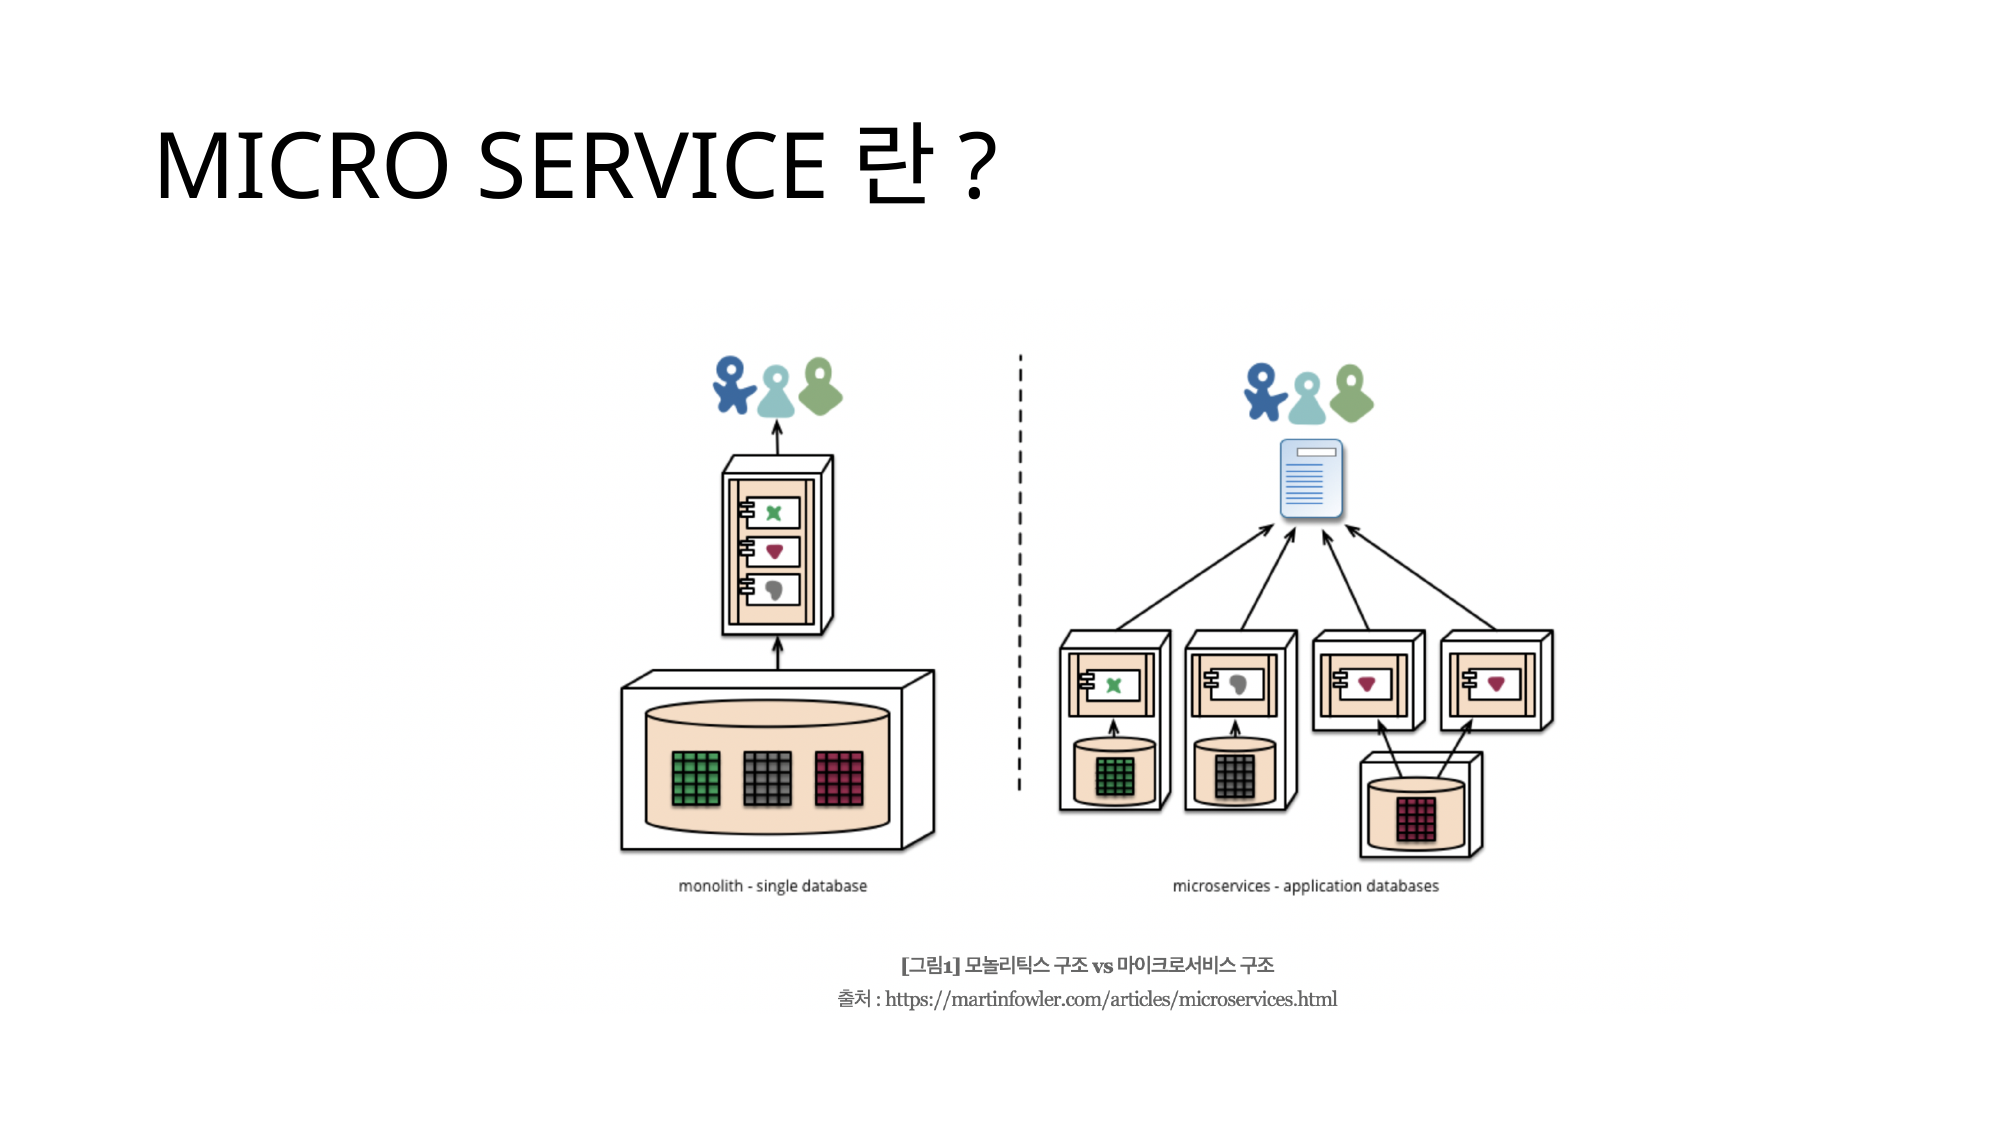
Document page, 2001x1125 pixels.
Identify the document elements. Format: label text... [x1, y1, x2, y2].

title MICRO SERVICE란? [137, 59, 1863, 278]
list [311, 299, 1689, 1014]
